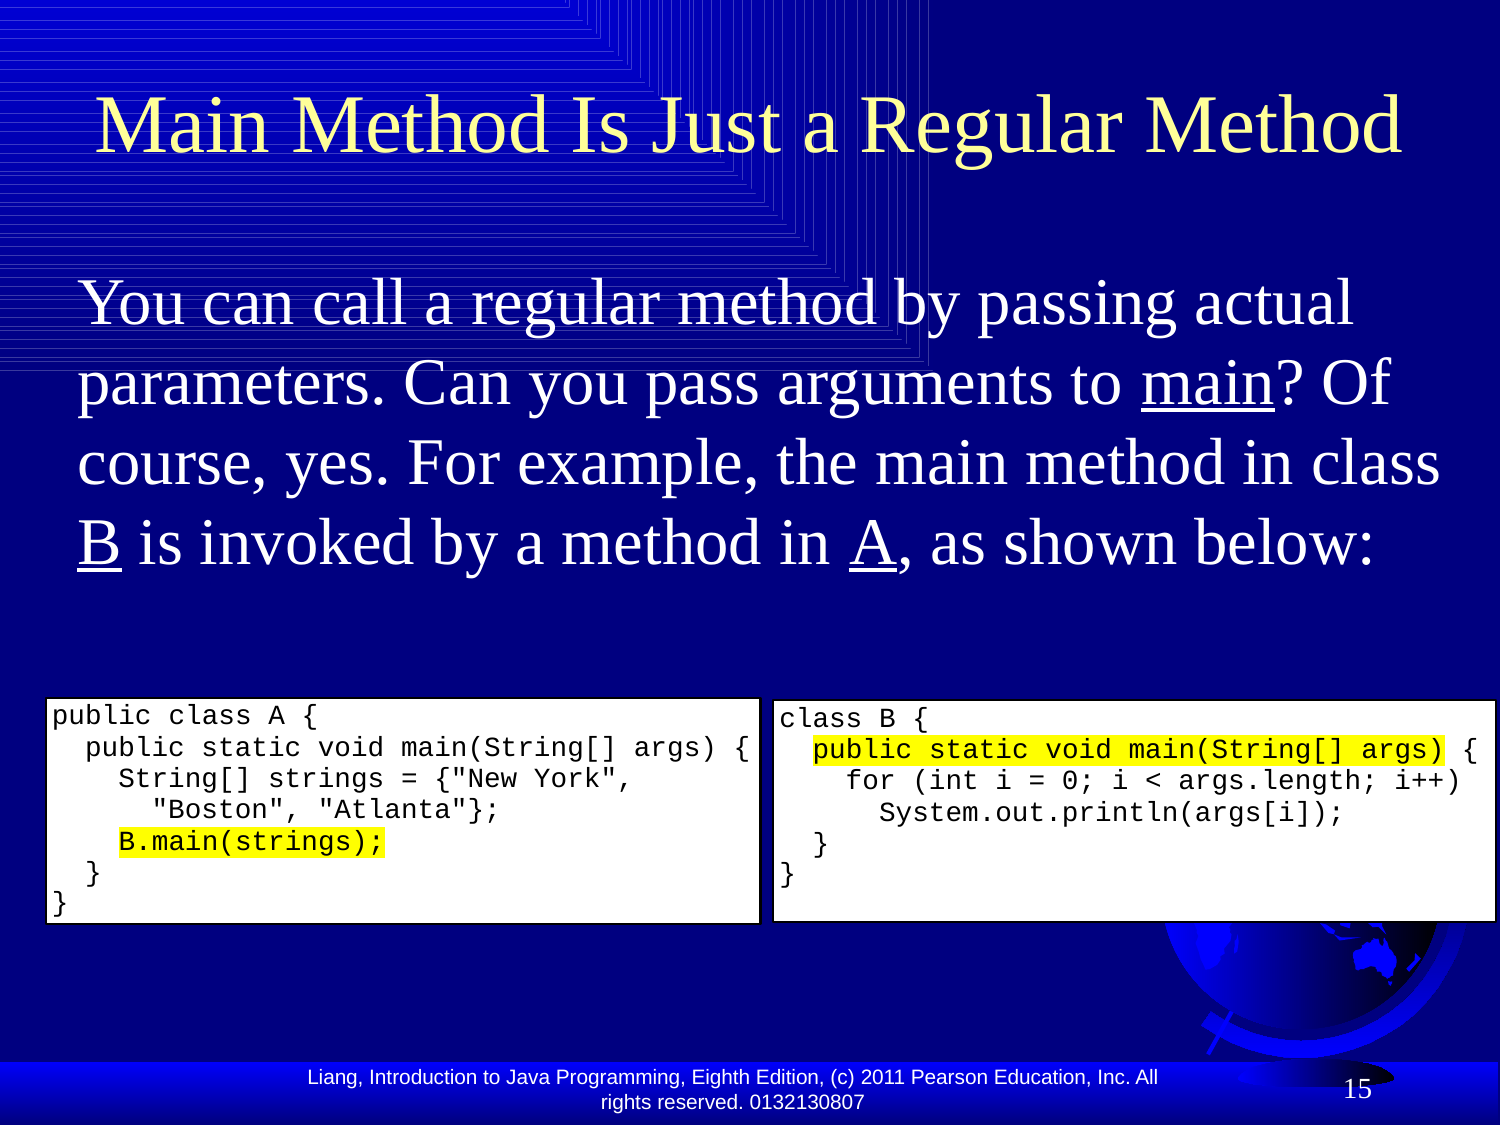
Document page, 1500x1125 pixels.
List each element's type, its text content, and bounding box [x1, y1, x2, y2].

title Main Method Is Just a Regular Method [0, 62, 1500, 175]
list You can call a regular method by passing actual parameters. Can you pass arguments to main? Of course, yes. For example, the main method in class B is invoked by a method in A, as shown below: [62, 249, 1463, 613]
slide_number 15 [1074, 1049, 1388, 1125]
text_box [37, 687, 1500, 935]
